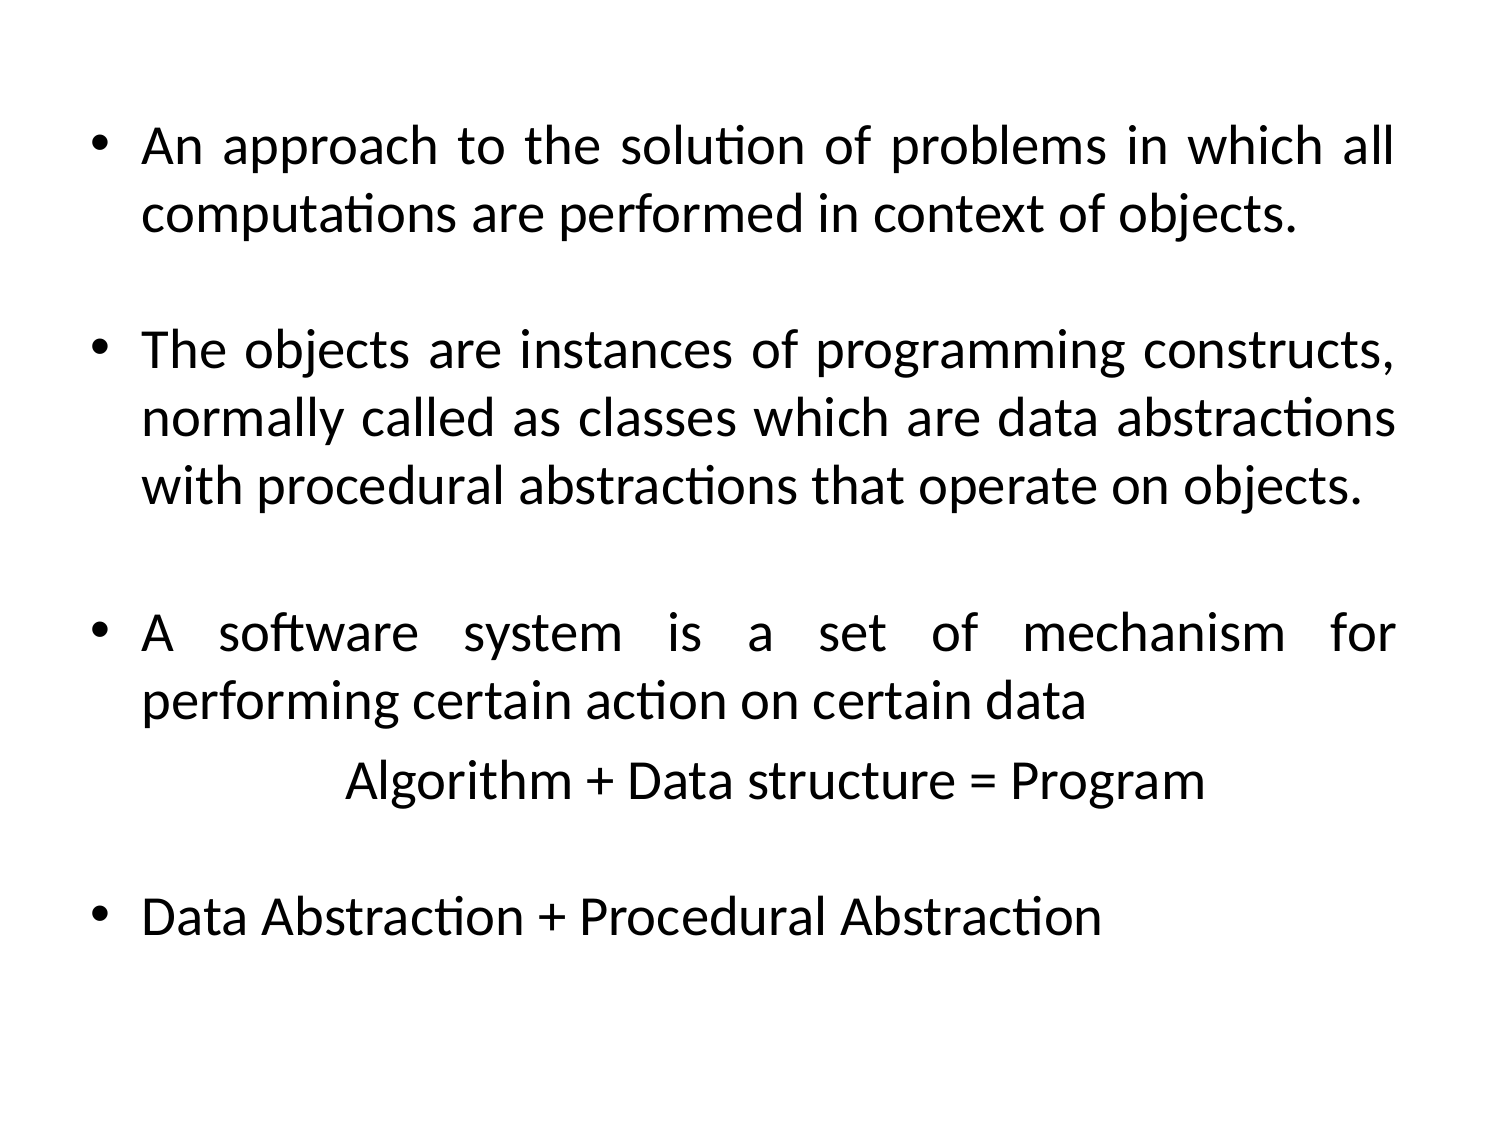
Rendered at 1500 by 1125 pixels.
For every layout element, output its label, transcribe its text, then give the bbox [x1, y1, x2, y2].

list An approach to the solution of problems in which all computations are performed in context of objects. The objects are instances of programming constructs, normally called as classes which are data abstractions with procedural abstractions that operate on objects. A software system is a set of mechanism for performing certain action on certain data Algorithm + Data structure = Program Data Abstraction + Procedural Abstraction [75, 99, 1413, 1005]
